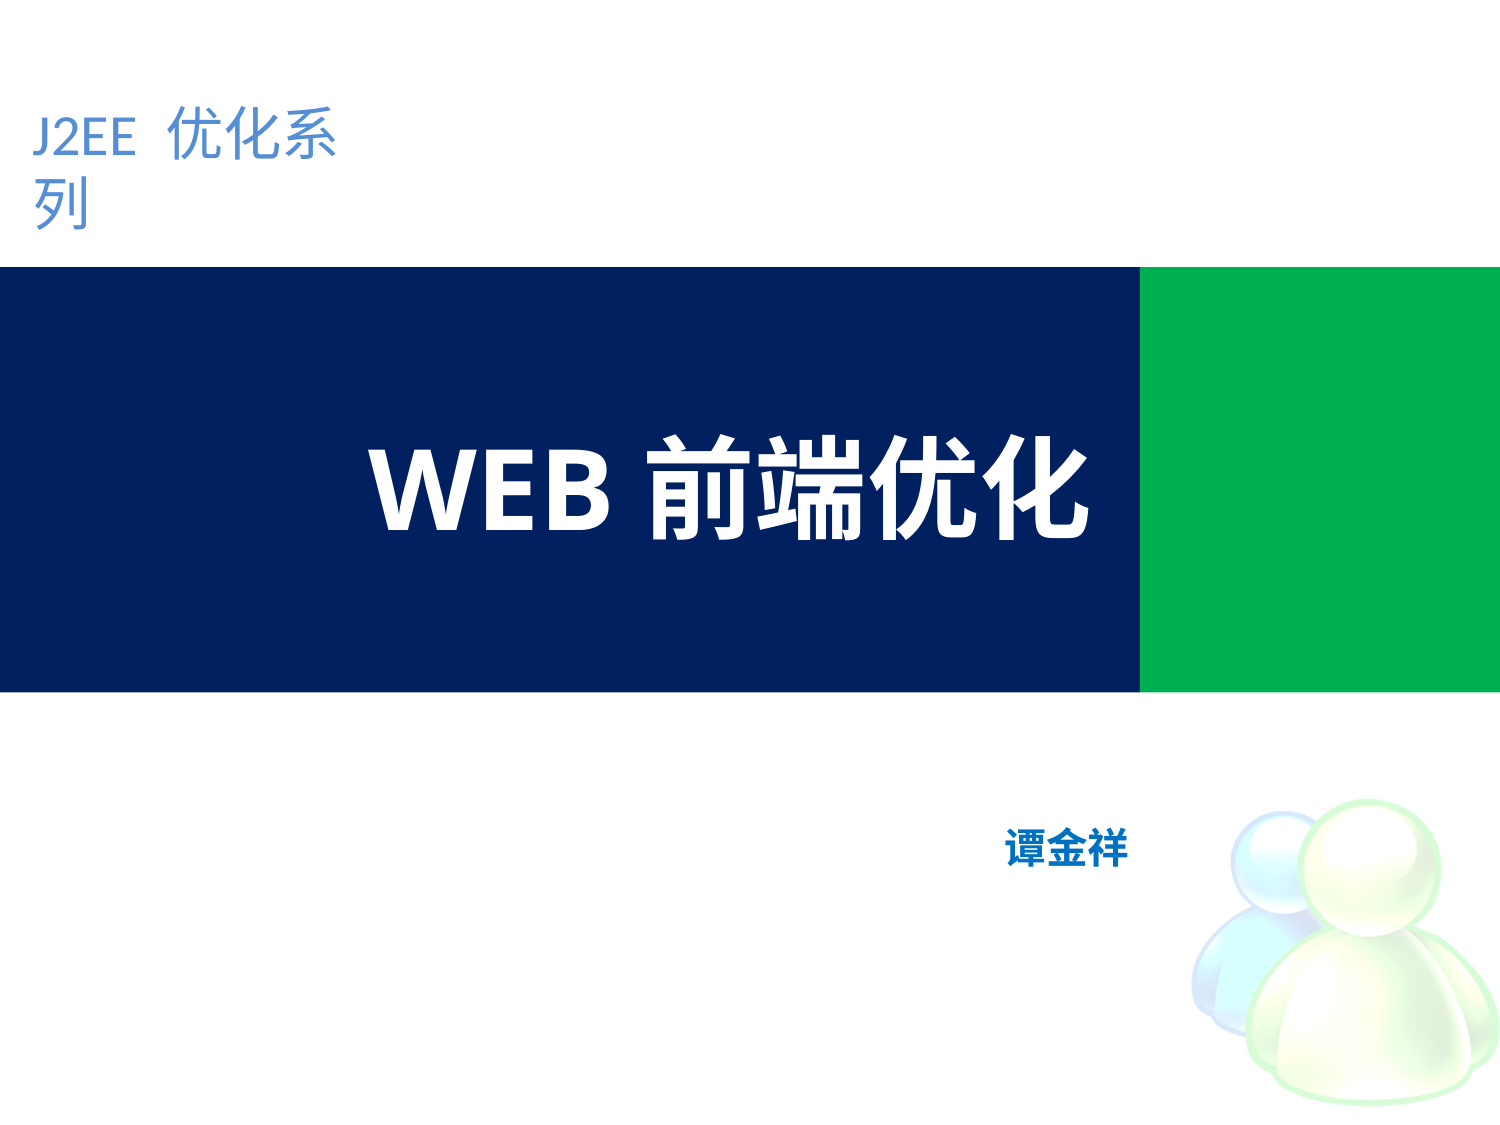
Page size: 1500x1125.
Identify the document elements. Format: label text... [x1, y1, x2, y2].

text_box 谭金祥 [20, 761, 1223, 932]
text_box [0, 265, 1138, 694]
text_box WEB前端优化 [17, 410, 1443, 561]
text_box J2EE 优化系列 [18, 89, 408, 245]
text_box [1140, 601, 1474, 739]
text_box [1138, 265, 1500, 694]
